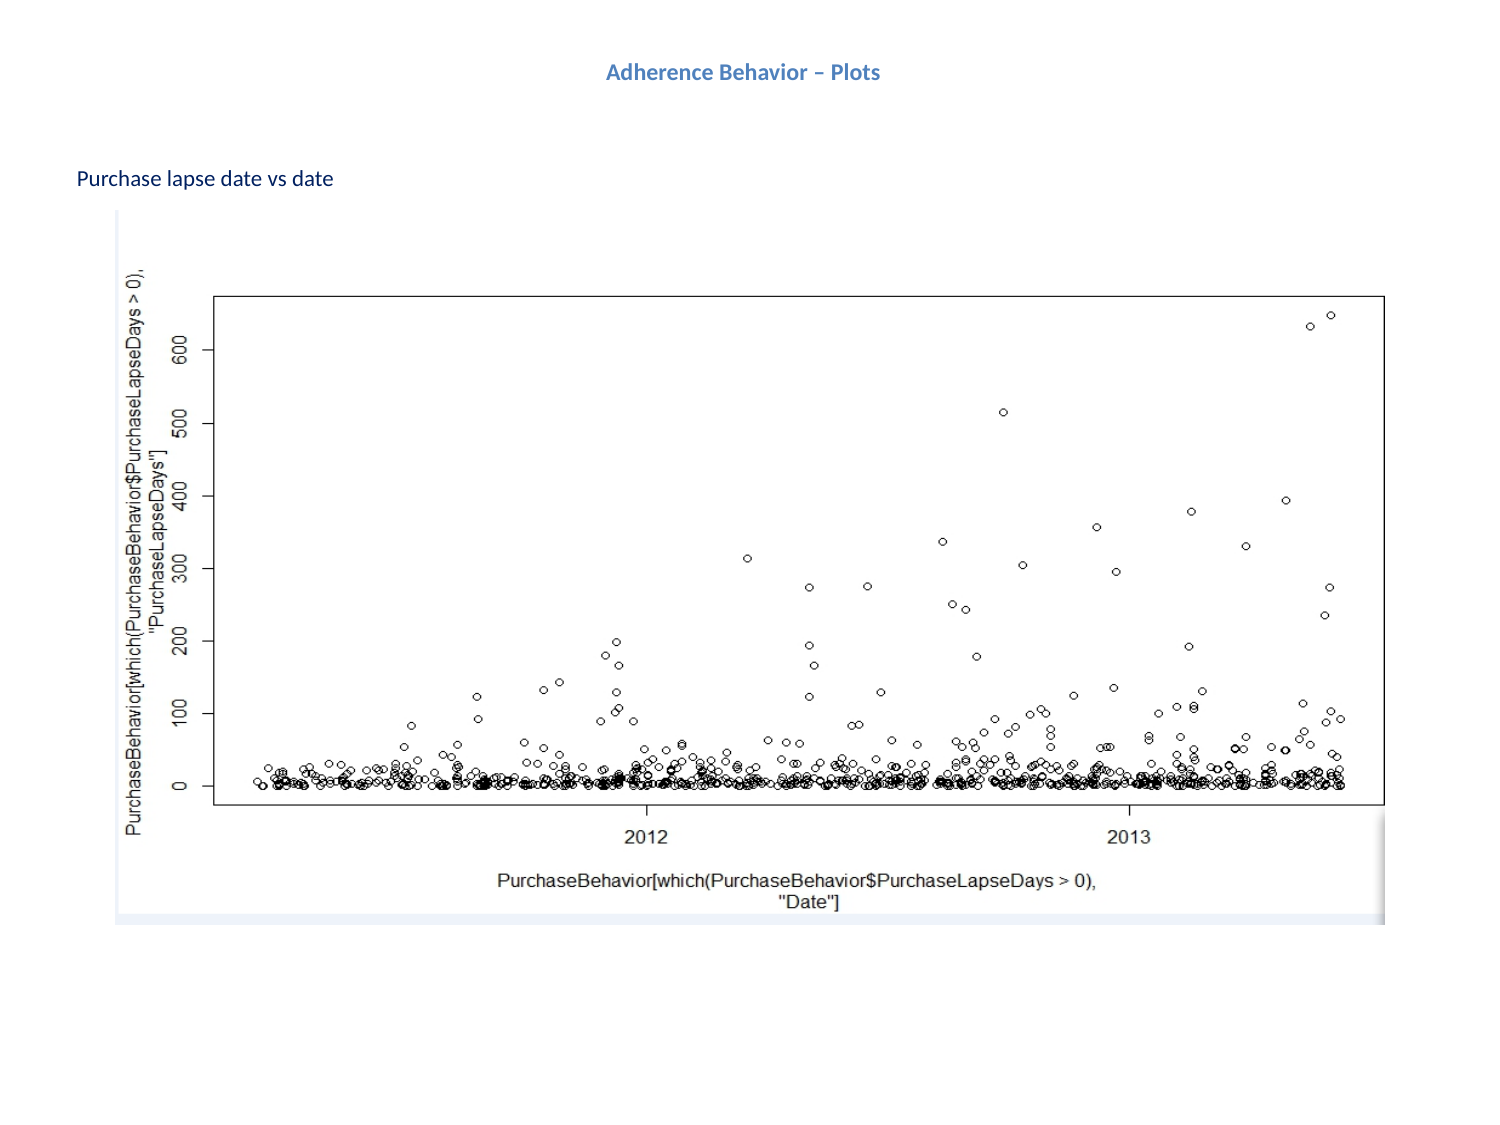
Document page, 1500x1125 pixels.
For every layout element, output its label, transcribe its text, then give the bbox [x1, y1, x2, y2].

picture [114, 210, 1386, 926]
title Adherence Behavior – Plots [60, 48, 1440, 121]
text_box Purchase lapse date vs date [76, 163, 335, 191]
